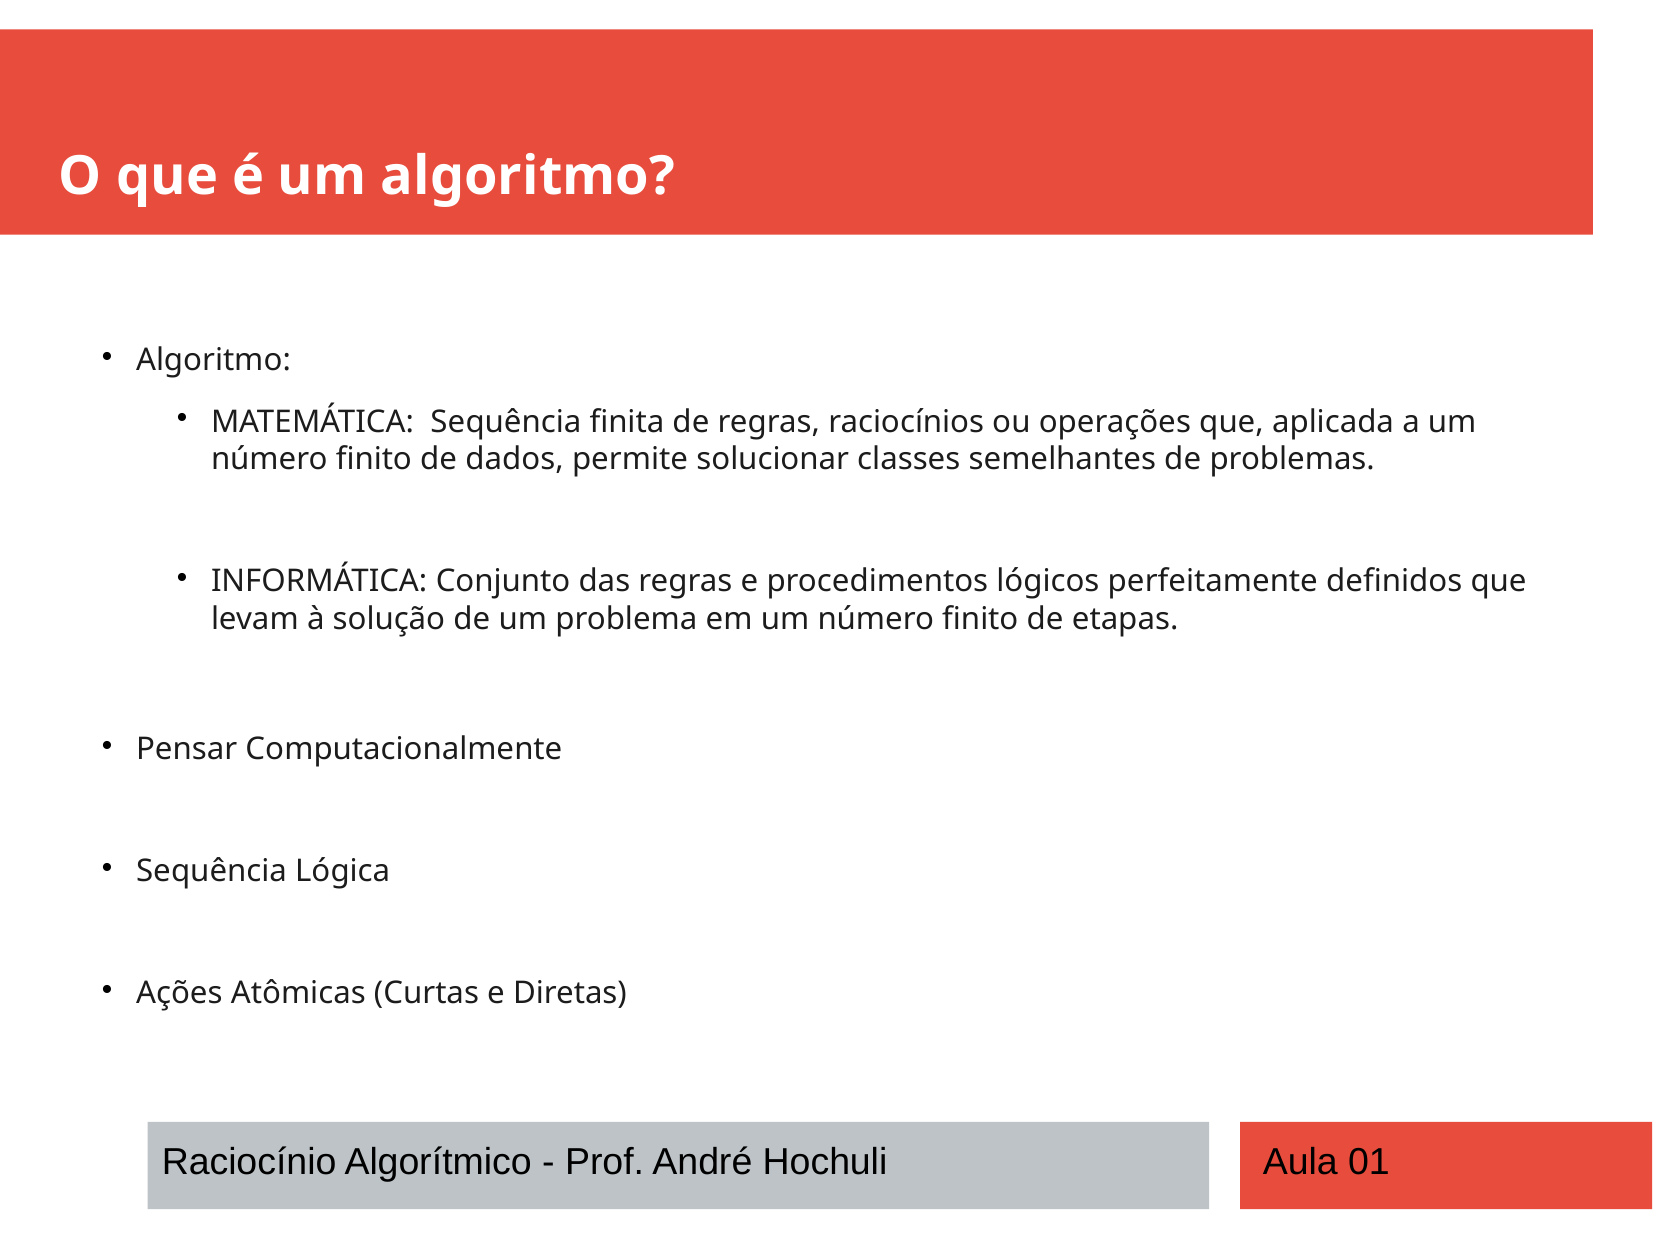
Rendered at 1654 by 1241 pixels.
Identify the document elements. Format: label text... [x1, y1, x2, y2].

text_box O que é um algoritmo? [58, 58, 1593, 206]
text_box Algoritmo: MATEMÁTICA: Sequência finita de regras, raciocínios ou operações que, aplicada a um número finito de dados, permite solucionar classes semelhantes de problemas. INFORMÁTICA: Conjunto das regras e procedimentos lógicos perfeitamente definidos que levam à solução de um problema em um número finito de etapas. Pensar Computacionalmente Sequência Lógica Ações Atômicas (Curtas e Diretas) [100, 276, 1565, 1043]
text_box Aula 01 [1248, 1129, 1622, 1188]
text_box Raciocínio Algorítmico - Prof. André Hochuli [147, 1129, 1204, 1188]
